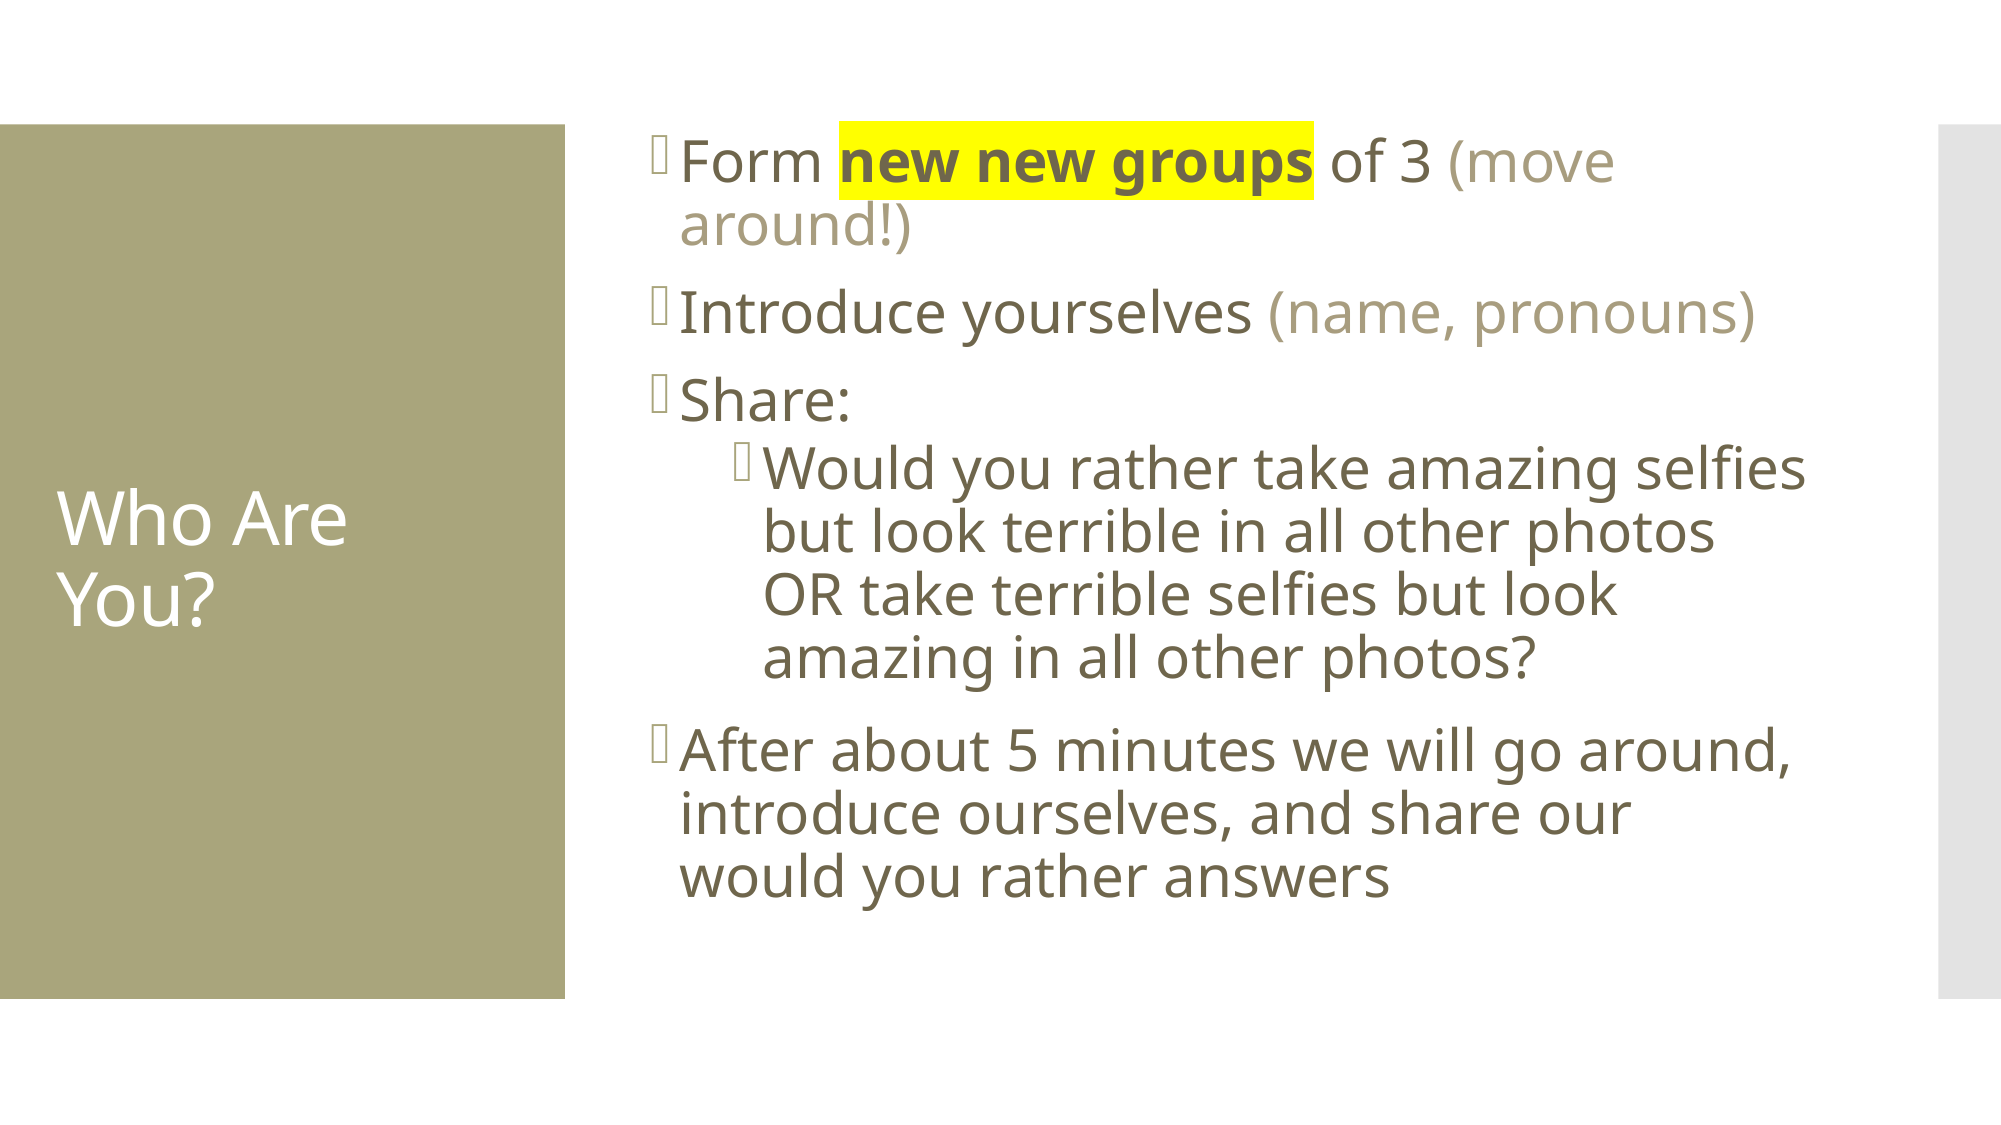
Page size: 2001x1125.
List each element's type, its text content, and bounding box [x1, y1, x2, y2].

title Who Are You? [41, 184, 525, 940]
list Form new new groups of 3 (move around!) Introduce yourselves (name, pronouns) Share: Would you rather take amazing selfies but look terrible in all other photos OR take terrible selfies but look amazing in all other photos? After about 5 minutes we will go around, introduce ourselves, and share our would you rather answers [634, 125, 1826, 1090]
